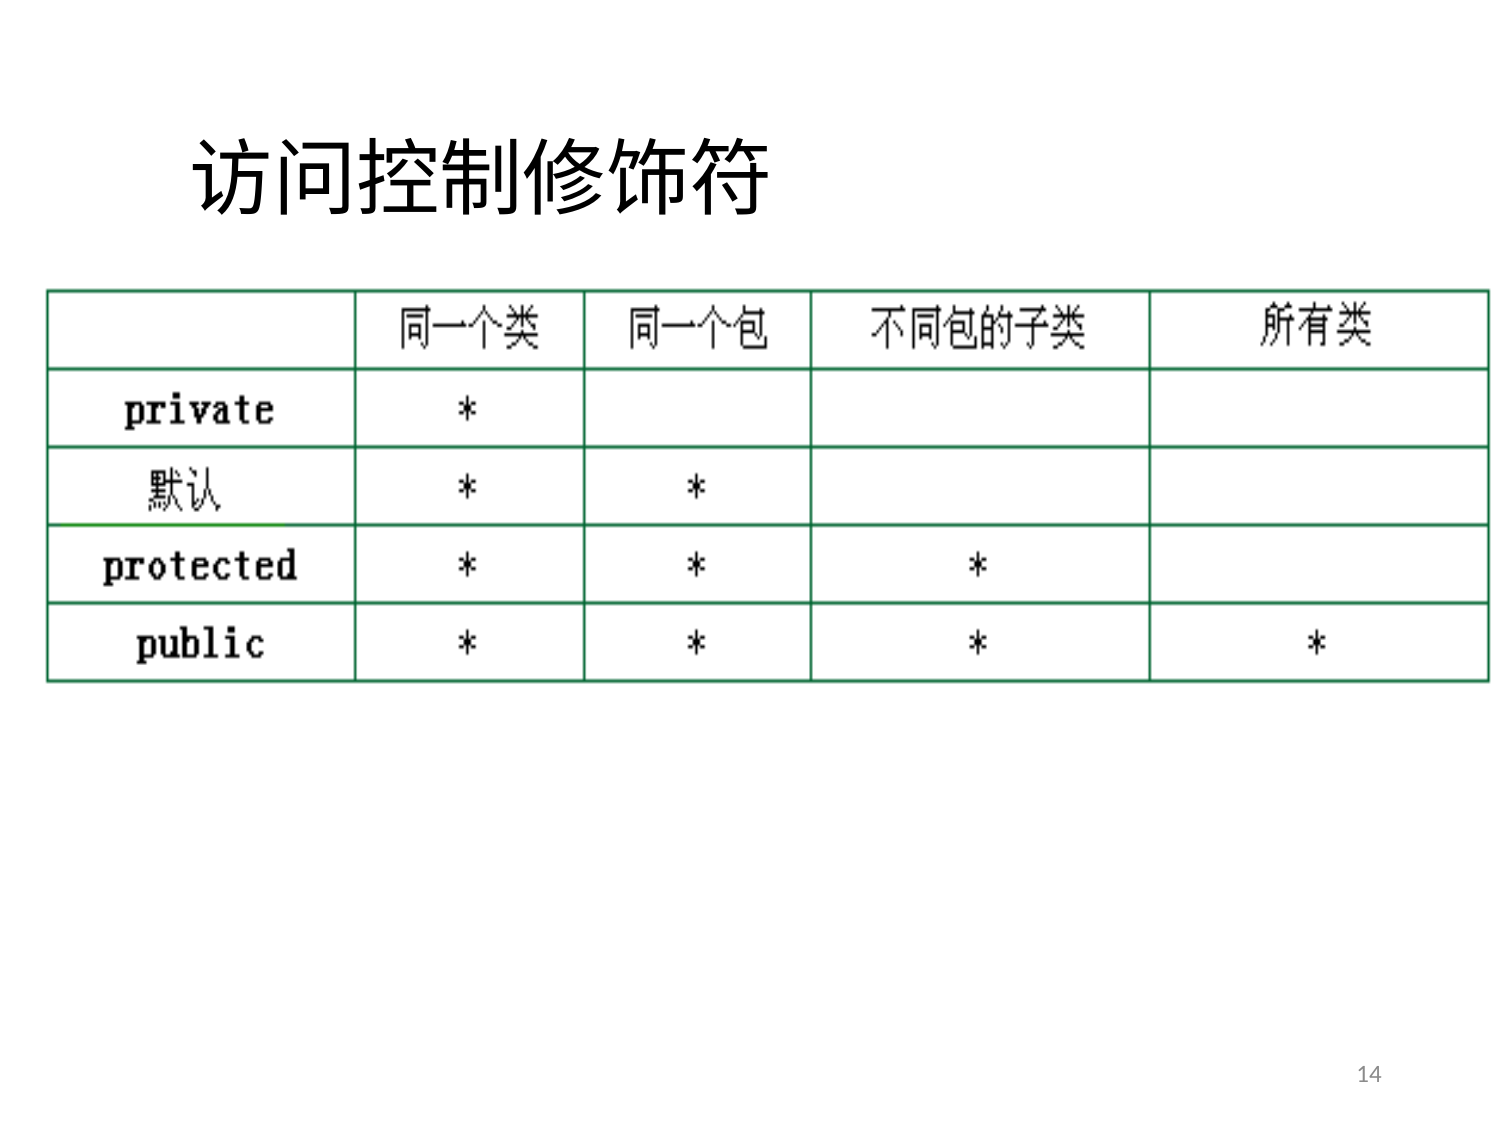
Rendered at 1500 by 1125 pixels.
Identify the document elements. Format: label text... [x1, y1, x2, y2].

slide_number 14 [1059, 1042, 1397, 1103]
title 访问控制修饰符 [174, 125, 1450, 238]
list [35, 278, 1500, 693]
